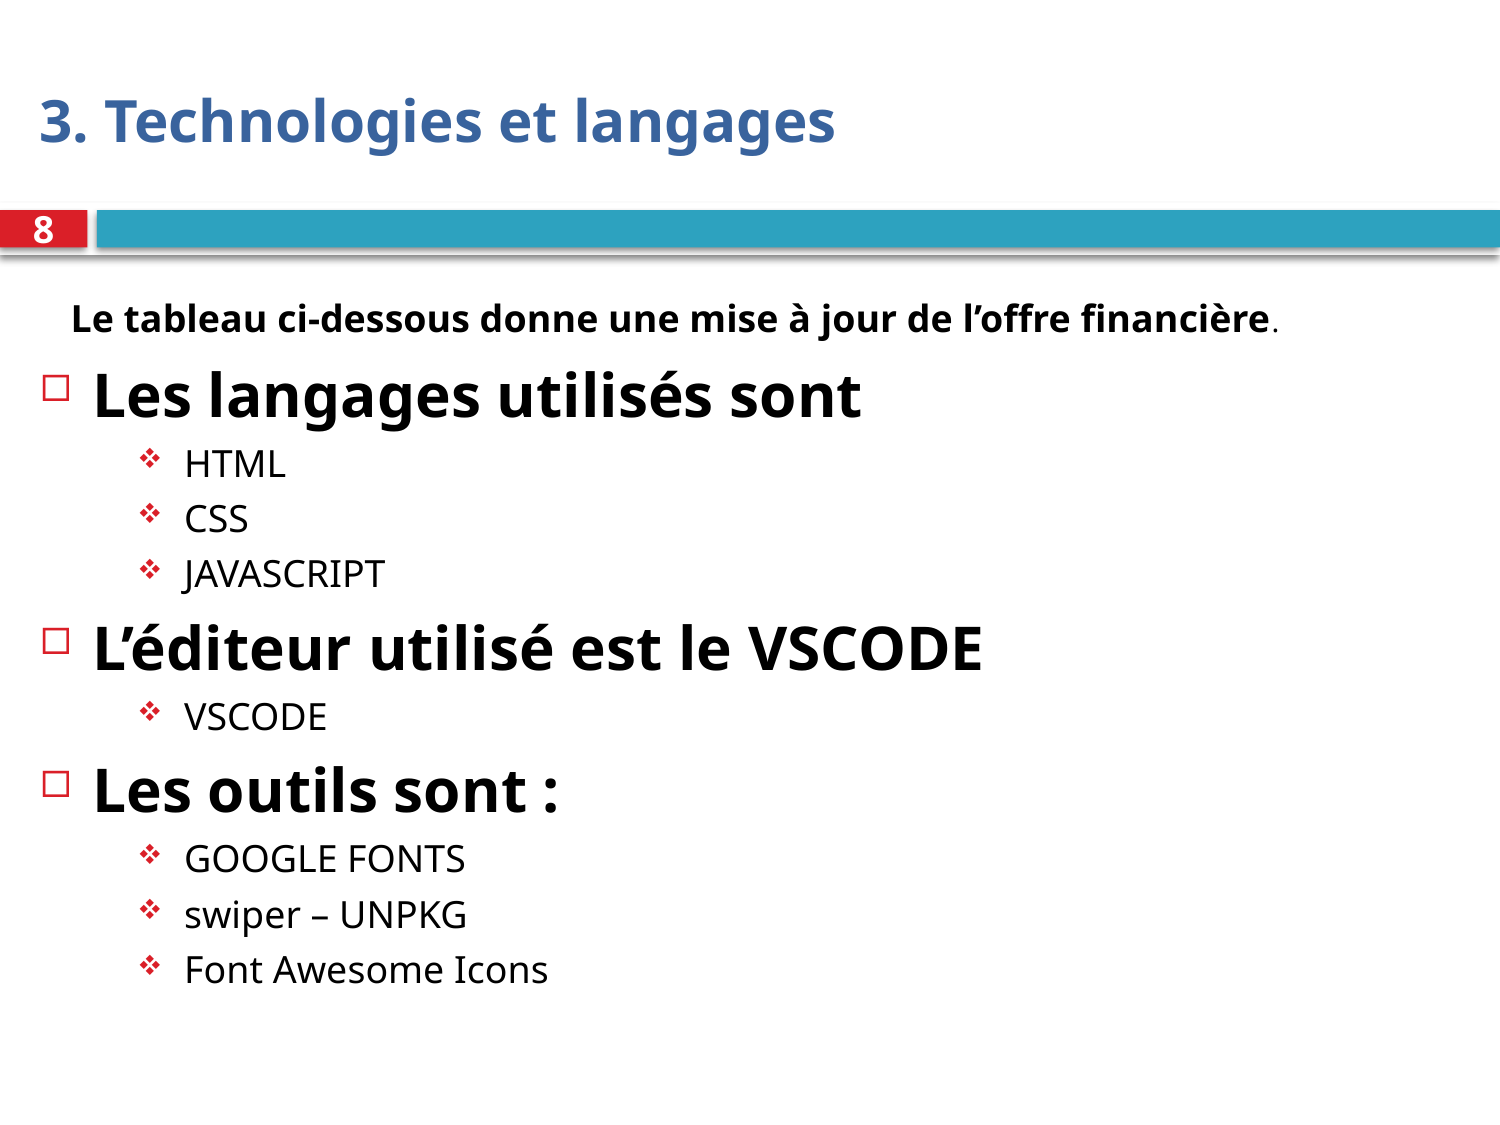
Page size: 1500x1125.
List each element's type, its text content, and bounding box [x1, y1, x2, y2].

slide_number 8 [0, 206, 88, 257]
title 3. Technologies et langages [24, 37, 1475, 200]
list Les langages utilisés sont HTML CSS JAVASCRIPT L’éditeur utilisé est le VSCODE VSCODE Les outils sont : GOOGLE FONTS swiper – UNPKG Font Awesome Icons [24, 262, 1475, 1100]
